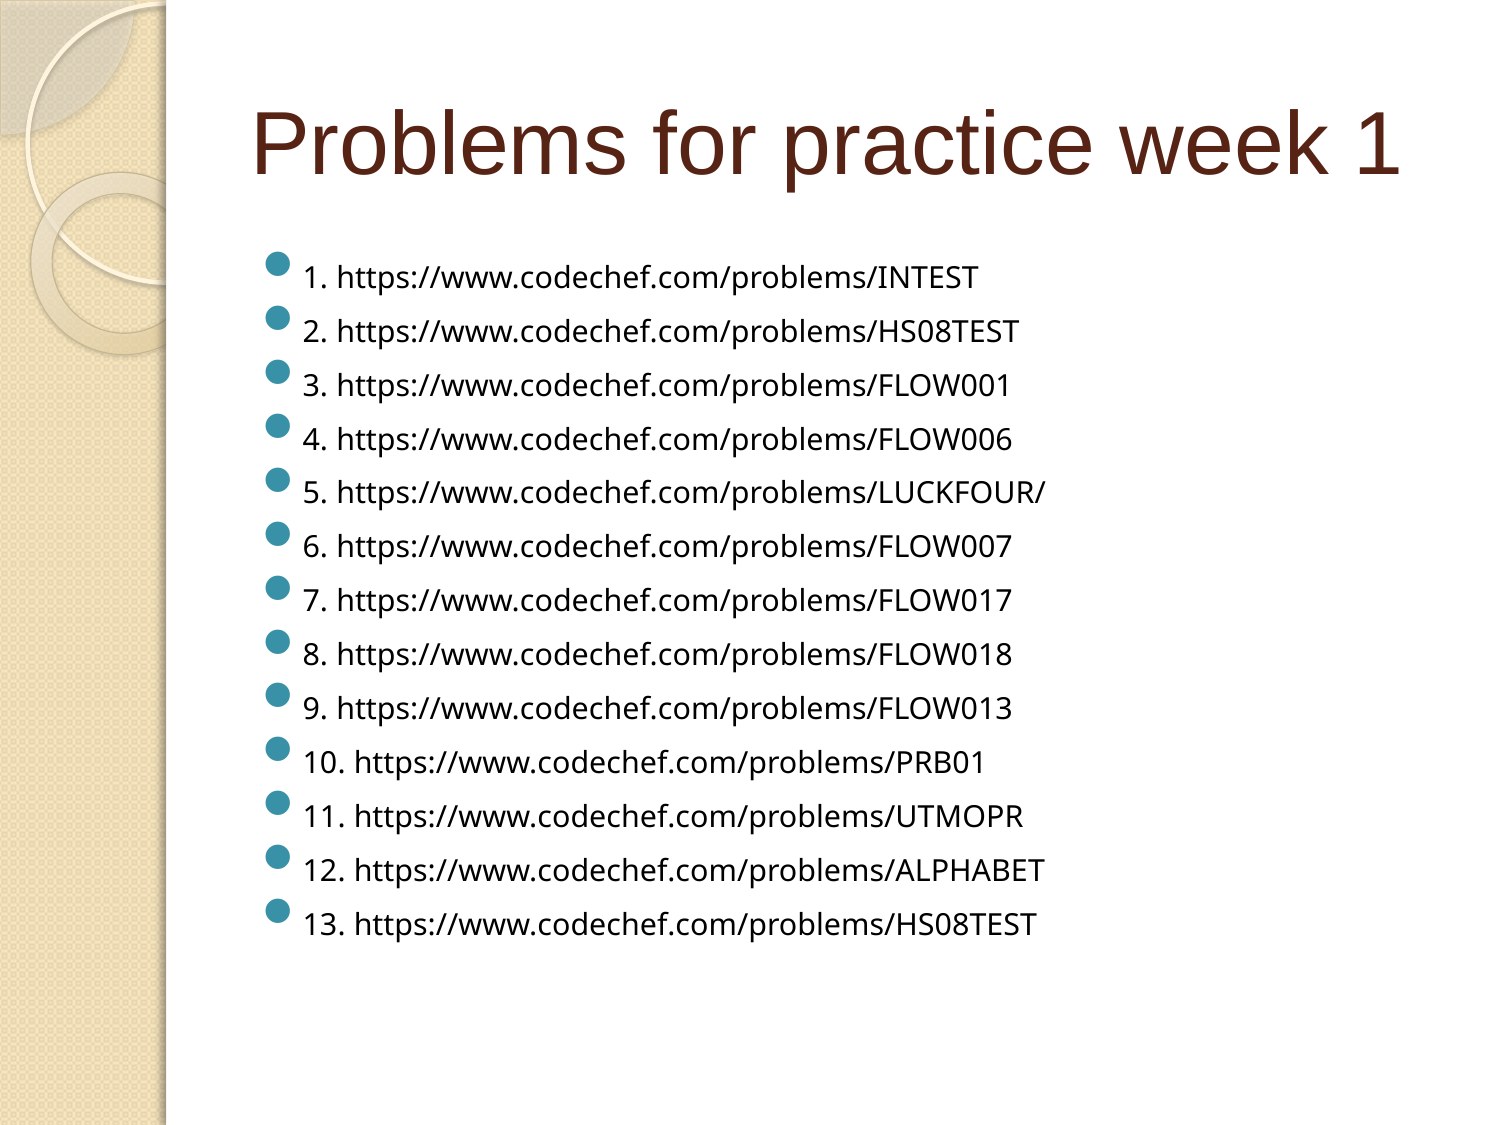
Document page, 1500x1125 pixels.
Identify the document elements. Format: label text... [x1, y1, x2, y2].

title Problems for practice week 1 [235, 45, 1466, 233]
list 1. https://www.codechef.com/problems/INTEST 2. https://www.codechef.com/problems/HS08TEST 3. https://www.codechef.com/problems/FLOW001 4. https://www.codechef.com/problems/FLOW006 5. https://www.codechef.com/problems/LUCKFOUR/ 6. https://www.codechef.com/problems/FLOW007 7. https://www.codechef.com/problems/FLOW017 8. https://www.codechef.com/problems/FLOW018 9. https://www.codechef.com/problems/FLOW013 10. https://www.codechef.com/problems/PRB01 11. https://www.codechef.com/problems/UTMOPR 12. https://www.codechef.com/problems/ALPHABET 13. https://www.codechef.com/problems/HS08TEST [235, 237, 1466, 1025]
